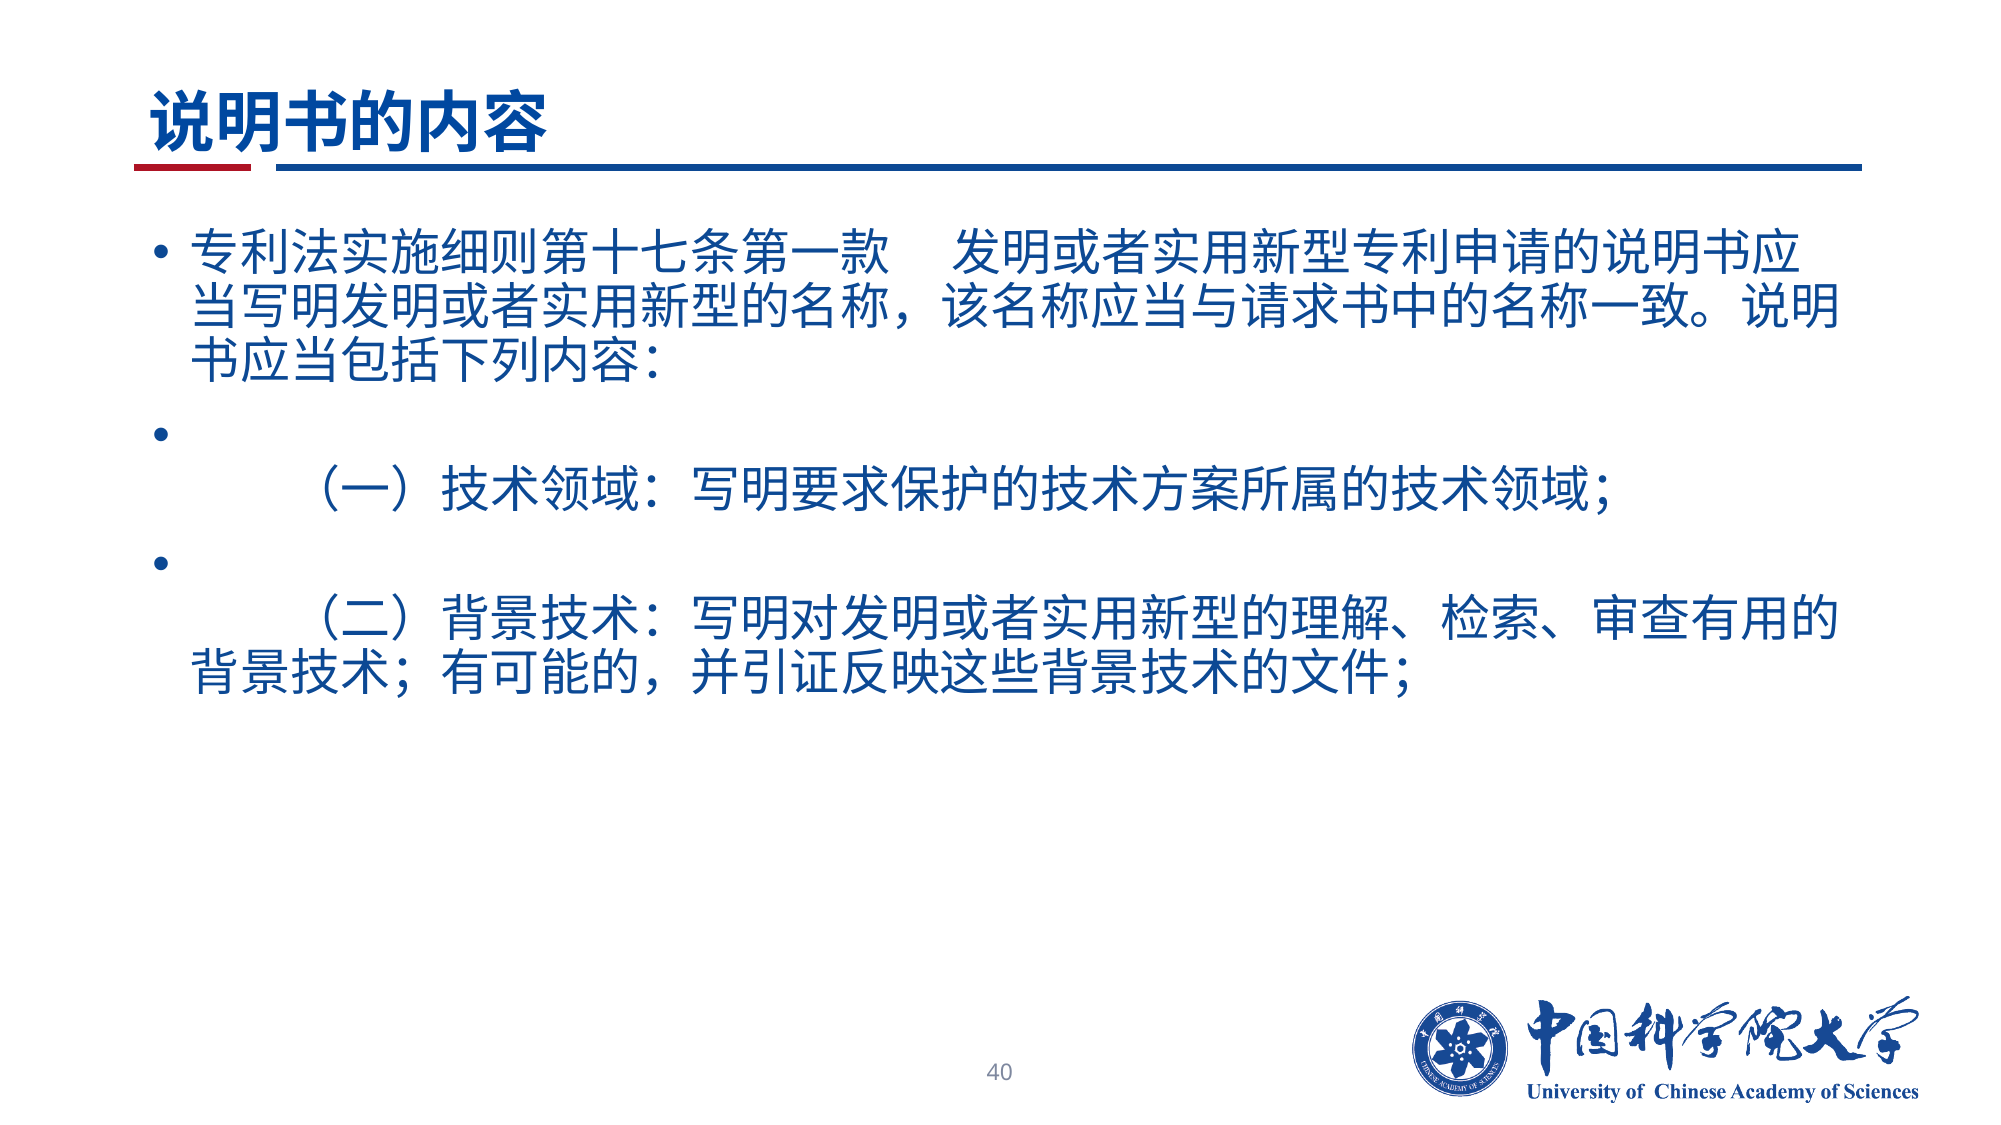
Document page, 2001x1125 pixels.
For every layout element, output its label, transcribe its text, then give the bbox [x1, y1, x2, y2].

slide_number [1412, 1042, 1863, 1103]
title 说明书的内容 [133, 0, 1863, 168]
list 专利法实施细则第十七条第一款 发明或者实用新型专利申请的说明书应当写明发明或者实用新型的名称，该名称应当与请求书中的名称一致。说明书应当包括下列内容： （一）技术领域：写明要求保护的技术方案所属的技术领域； （二）背景技术：写明对发明或者实用新型的理解、检索、审查有用的背景技术；有可能的，并引证反映这些背景技术的文件； [137, 219, 1863, 1051]
picture [1863, 996, 1919, 1103]
text_box [924, 1050, 1075, 1097]
